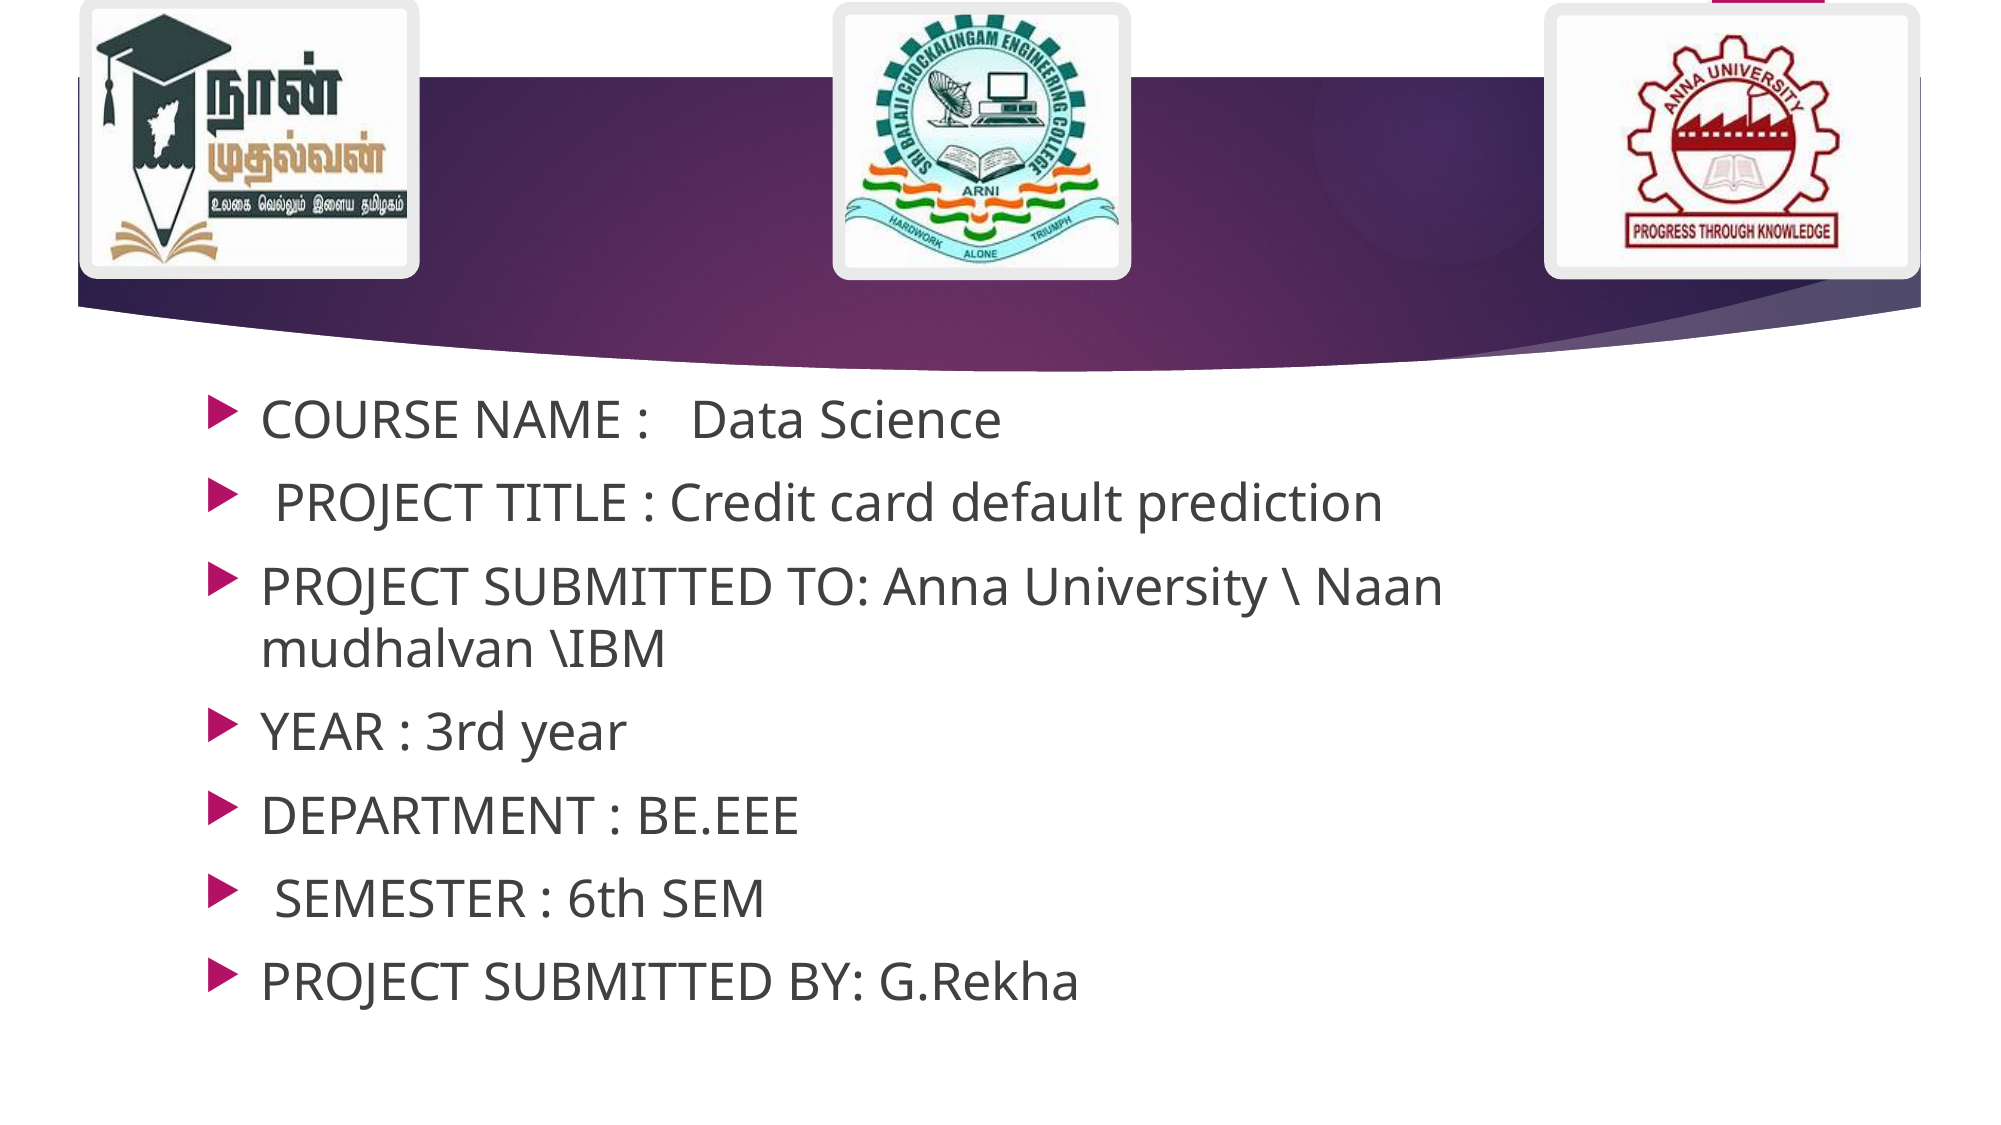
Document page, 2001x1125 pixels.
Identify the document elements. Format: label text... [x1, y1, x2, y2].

picture [838, 8, 1126, 275]
picture [85, 2, 414, 273]
list COURSE NAME : Data Science PROJECT TITLE : Credit card default prediction PROJECT SUBMITTED TO: Anna University \ Naan mudhalvan \IBM YEAR : 3rd year DEPARTMENT : BE.EEE SEMESTER : 6th SEM PROJECT SUBMITTED BY: G.Rekha [189, 378, 1638, 988]
picture [1550, 8, 1915, 274]
